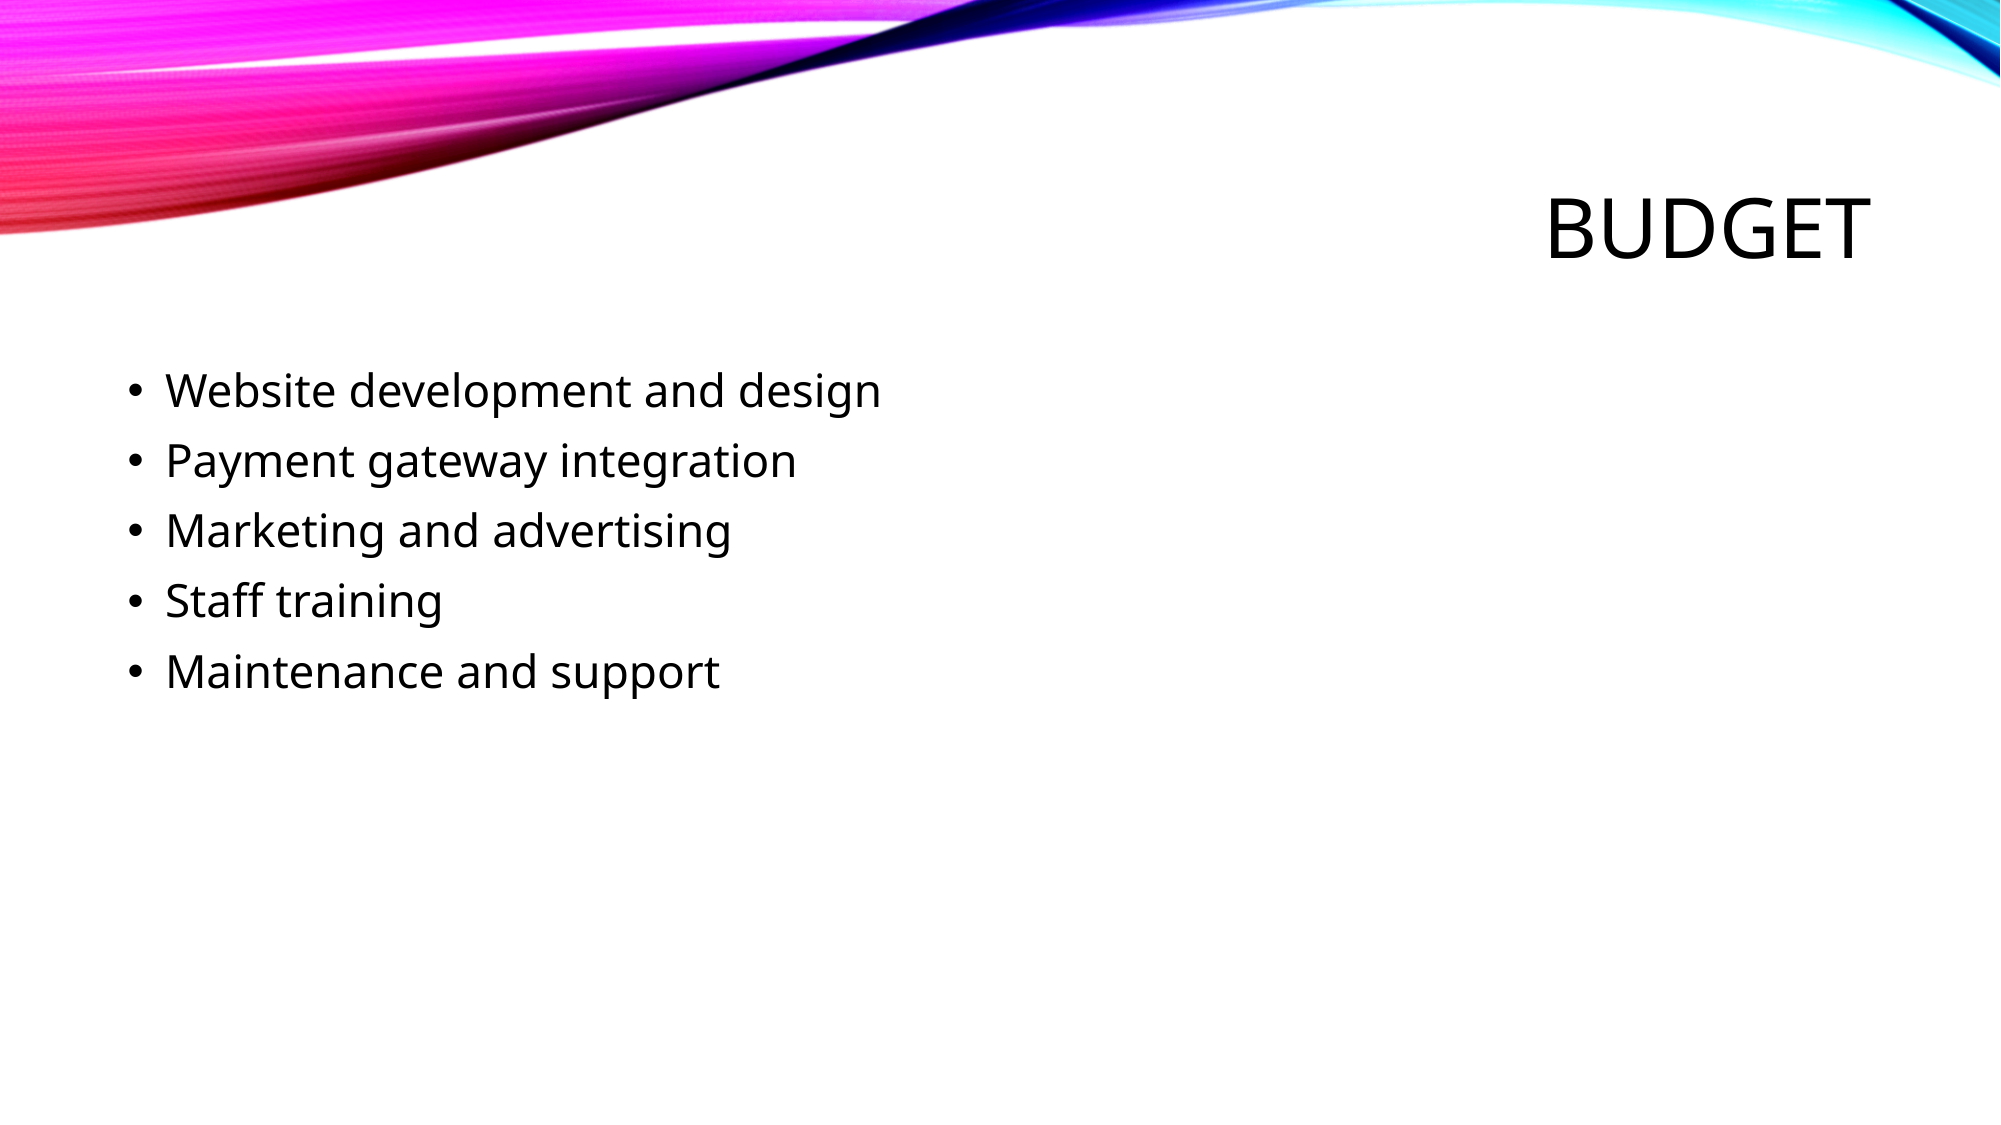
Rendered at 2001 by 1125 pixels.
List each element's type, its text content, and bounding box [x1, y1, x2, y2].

picture [1890, 0, 2000, 75]
picture [1910, 0, 2000, 45]
list Website development and design Payment gateway integration Marketing and advertising Staff training Maintenance and support [112, 360, 1888, 1021]
title Budget [474, 125, 1888, 338]
picture [0, 0, 2000, 237]
